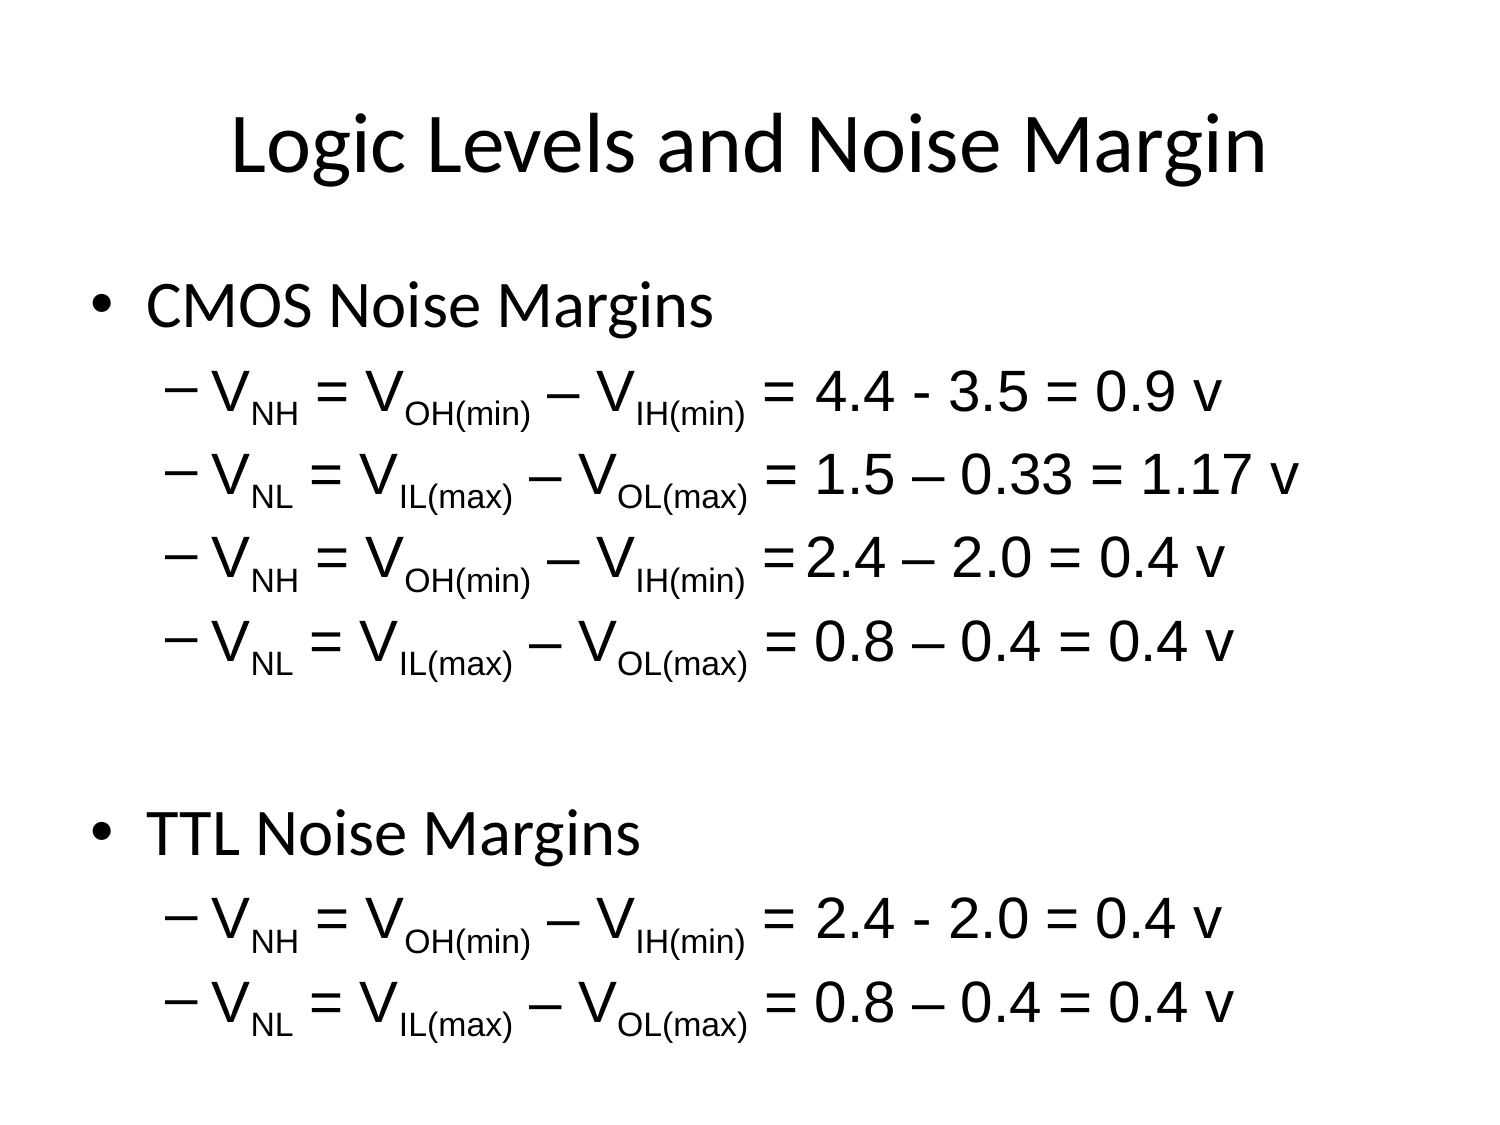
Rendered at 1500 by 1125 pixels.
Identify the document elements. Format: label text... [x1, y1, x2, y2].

title Logic Levels and Noise Margin [75, 45, 1425, 233]
list CMOS Noise Margins VNH = VOH(min) – VIH(min) = 4.4 - 3.5 = 0.9 v VNL = VIL(max) – VOL(max) = 1.5 – 0.33 = 1.17 v VNH = VOH(min) – VIH(min) = 2.4 – 2.0 = 0.4 v VNL = VIL(max) – VOL(max) = 0.8 – 0.4 = 0.4 v TTL Noise Margins VNH = VOH(min) – VIH(min) = 2.4 - 2.0 = 0.4 v VNL = VIL(max) – VOL(max) = 0.8 – 0.4 = 0.4 v [75, 262, 1425, 1005]
